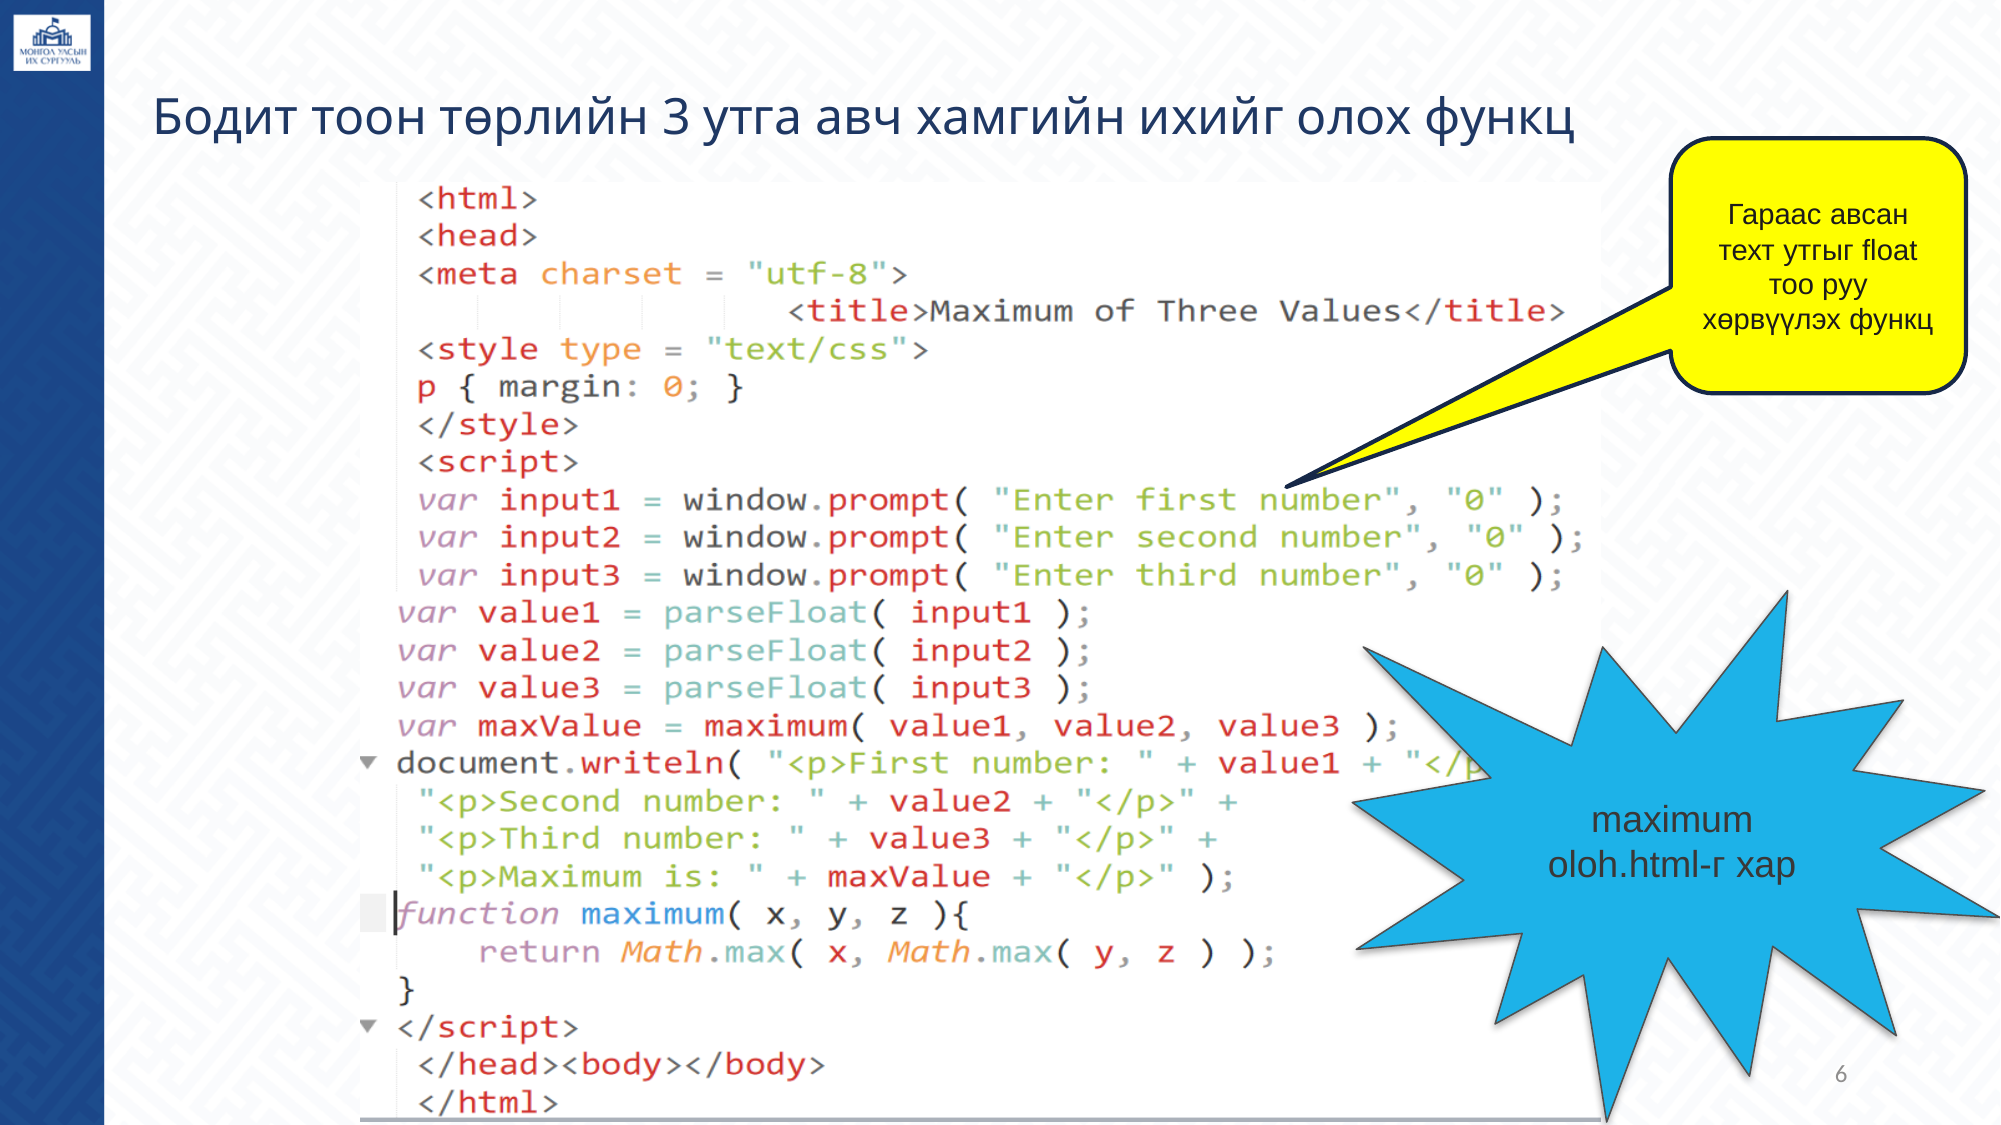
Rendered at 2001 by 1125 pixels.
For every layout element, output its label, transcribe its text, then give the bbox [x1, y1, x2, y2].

title Бодит тоон төрлийн 3 утга авч хамгийн ихийг олох функц [137, 9, 1863, 228]
text_box maximum oloh.html-г хар [1605, 590, 2000, 1123]
slide_number ‹#› [1621, 1042, 1863, 1103]
text_box Гараас авсан техт утгыг float тоо руу хөрвүүлэх функц [1605, 138, 1967, 394]
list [359, 181, 1601, 1123]
picture [0, 0, 2001, 1125]
